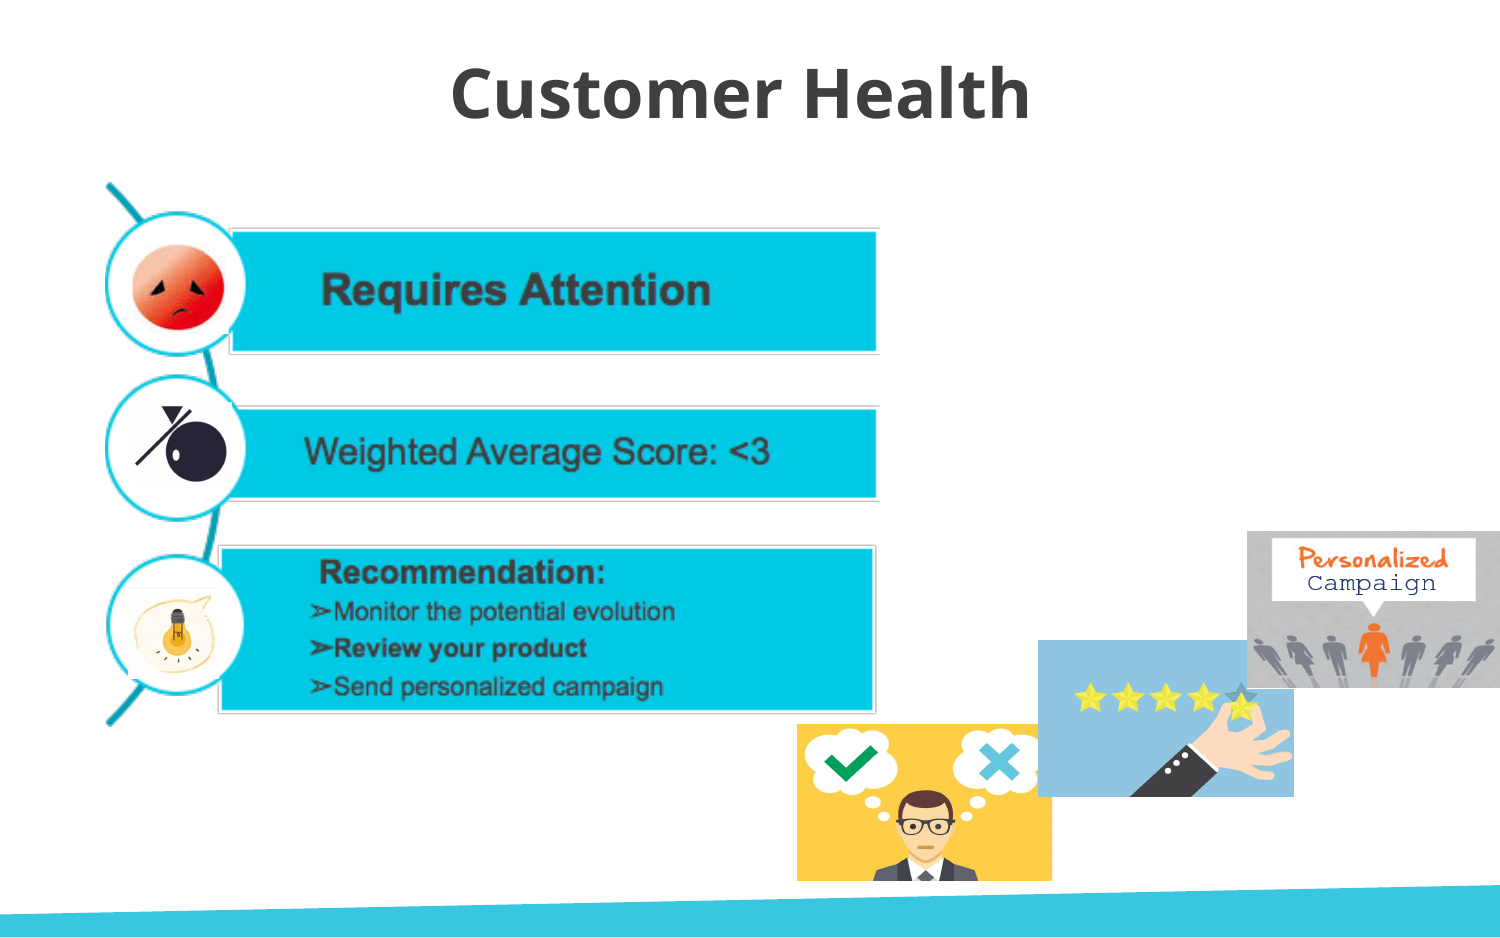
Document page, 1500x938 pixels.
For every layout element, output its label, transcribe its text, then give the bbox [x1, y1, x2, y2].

list Customer Health [123, 52, 1377, 143]
picture [105, 170, 1500, 882]
